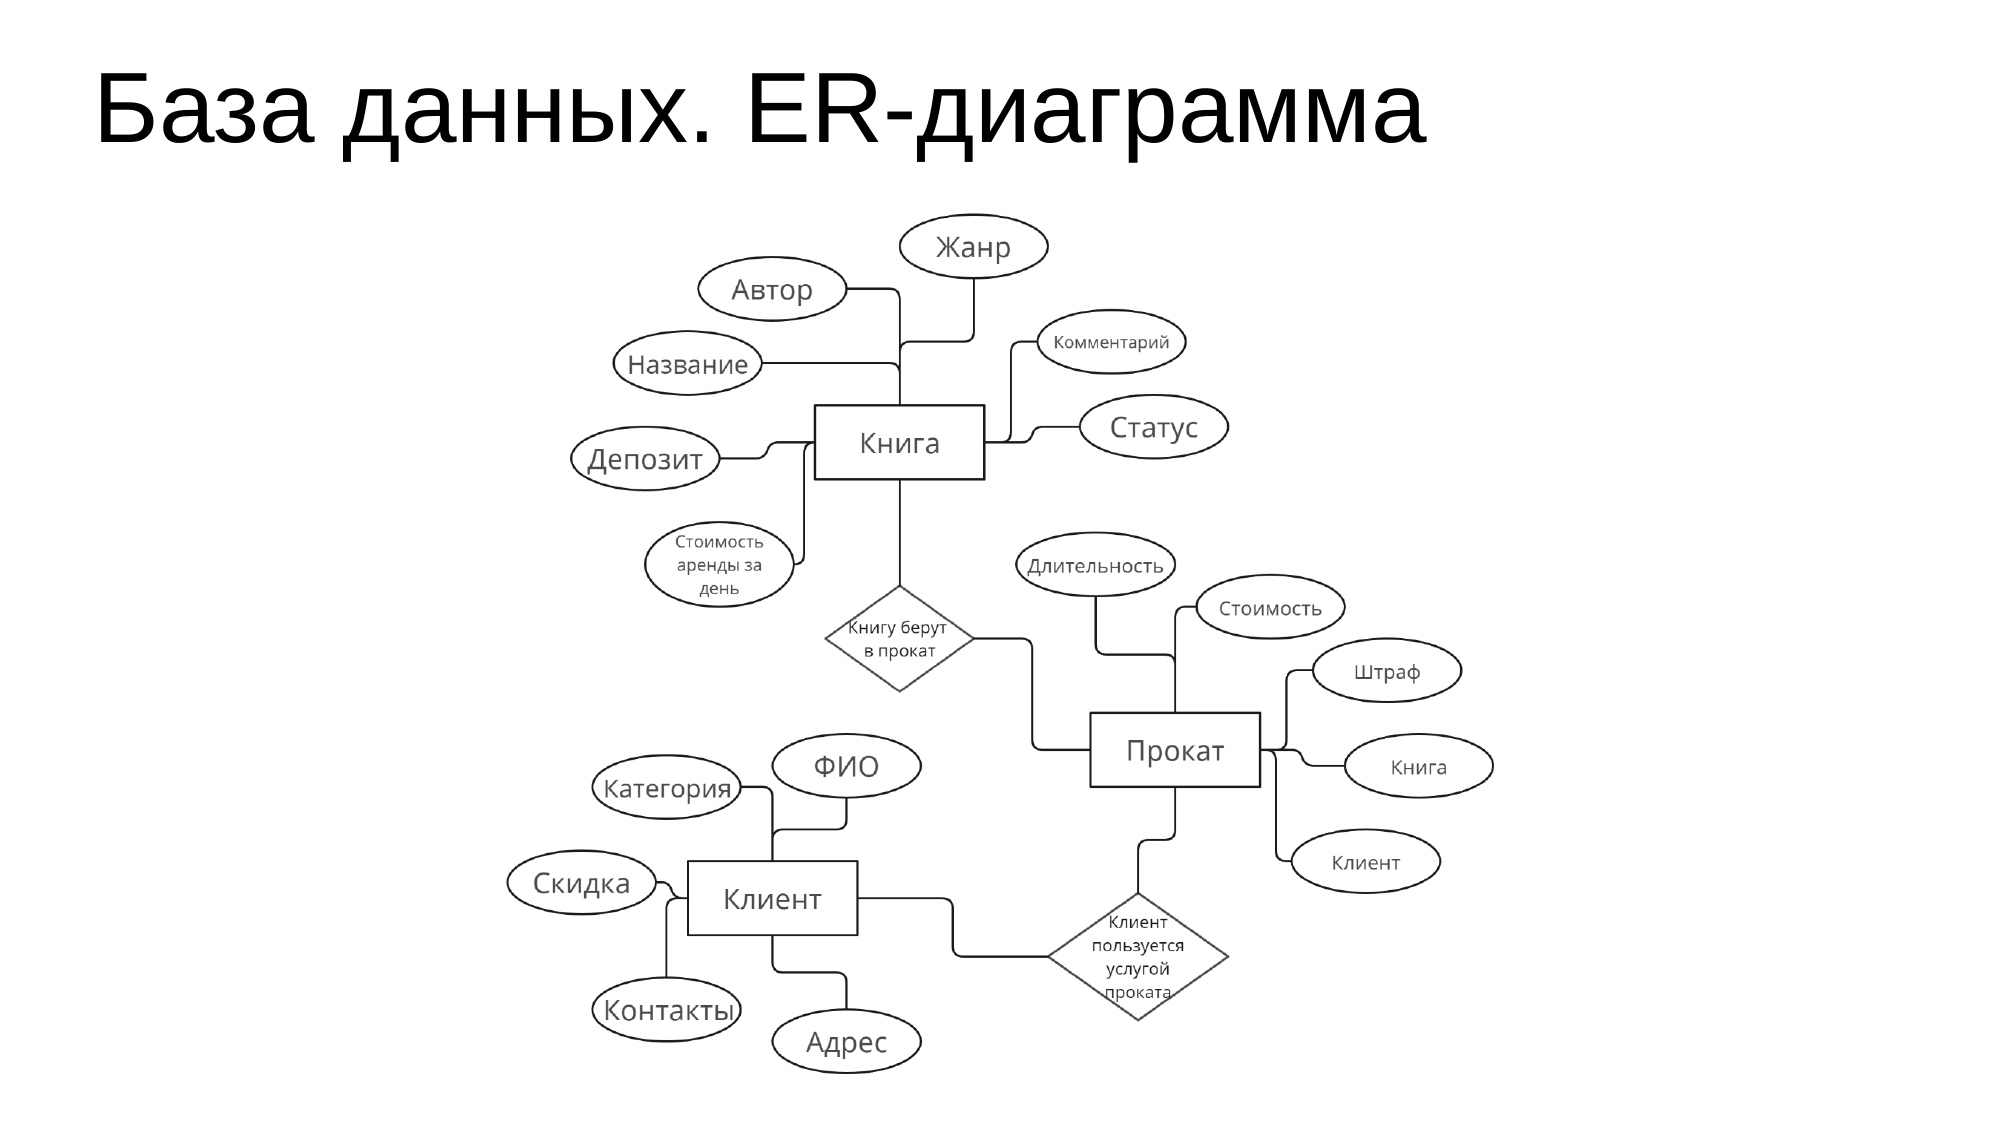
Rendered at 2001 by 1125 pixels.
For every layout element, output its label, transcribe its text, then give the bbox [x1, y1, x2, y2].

title База данных. ER-диаграмма [78, 48, 1935, 194]
picture [485, 193, 1514, 1094]
